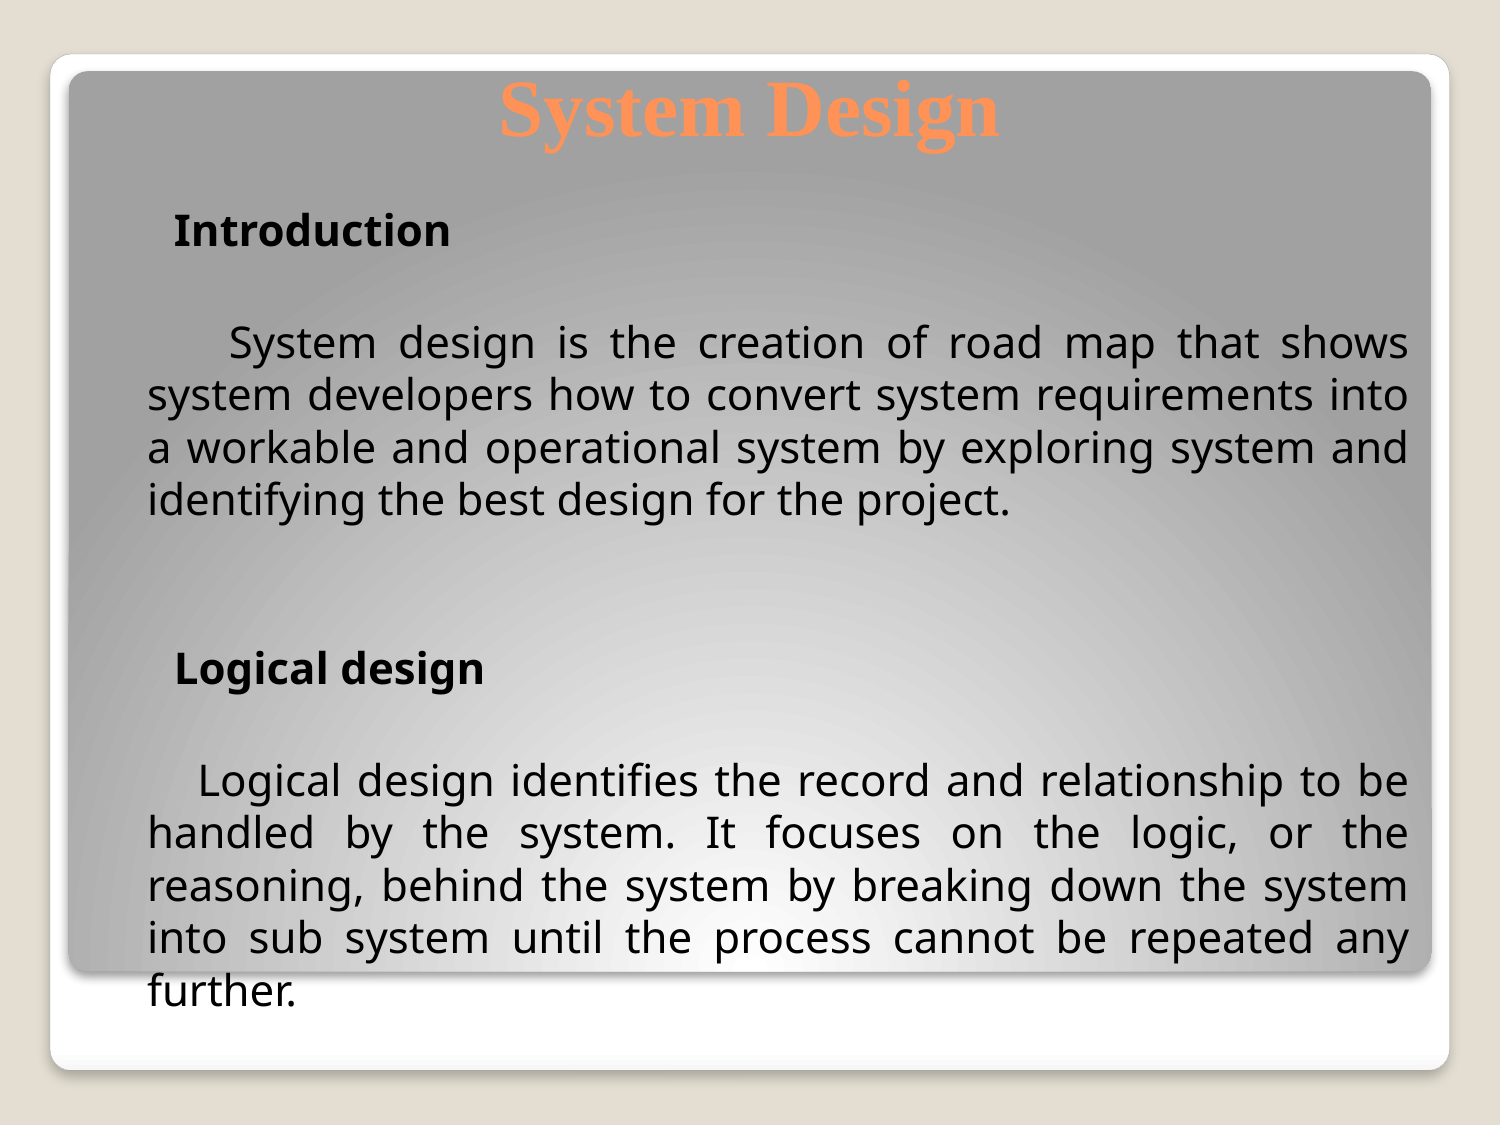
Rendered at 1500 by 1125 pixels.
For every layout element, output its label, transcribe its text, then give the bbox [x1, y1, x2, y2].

list Introduction System design is the creation of road map that shows system developers how to convert system requirements into a workable and operational system by exploring system and identifying the best design for the project. Logical design Logical design identifies the record and relationship to be handled by the system. It focuses on the logic, or the reasoning, behind the system by breaking down the system into sub system until the process cannot be repeated any further. [75, 187, 1425, 1025]
title System Design [75, 37, 1425, 187]
